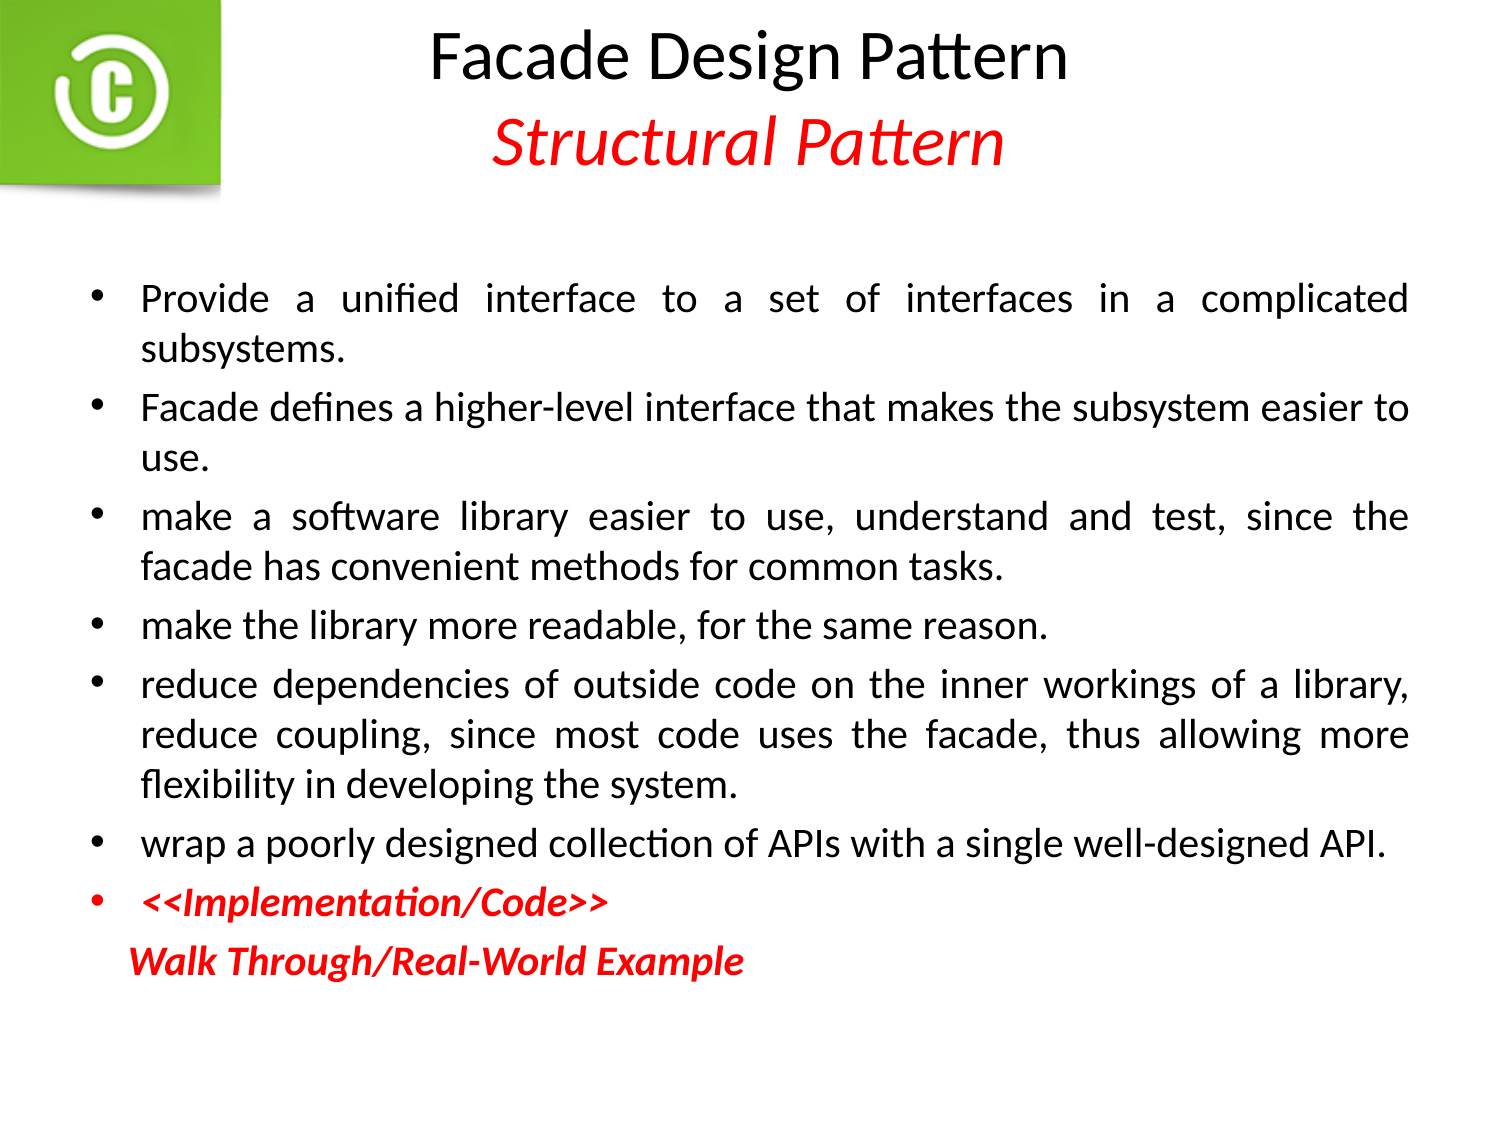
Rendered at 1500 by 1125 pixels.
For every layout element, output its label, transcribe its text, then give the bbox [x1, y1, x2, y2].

title Facade Design Pattern Structural Pattern [226, 0, 1425, 188]
picture [0, 0, 226, 208]
list Provide a unified interface to a set of interfaces in a complicated subsystems. Facade defines a higher-level interface that makes the subsystem easier to use. make a software library easier to use, understand and test, since the facade has convenient methods for common tasks. make the library more readable, for the same reason. reduce dependencies of outside code on the inner workings of a library, reduce coupling, since most code uses the facade, thus allowing more flexibility in developing the system. wrap a poorly designed collection of APIs with a single well-designed API. <<Implementation/Code>> Walk Through/Real-World Example [75, 262, 1425, 1005]
